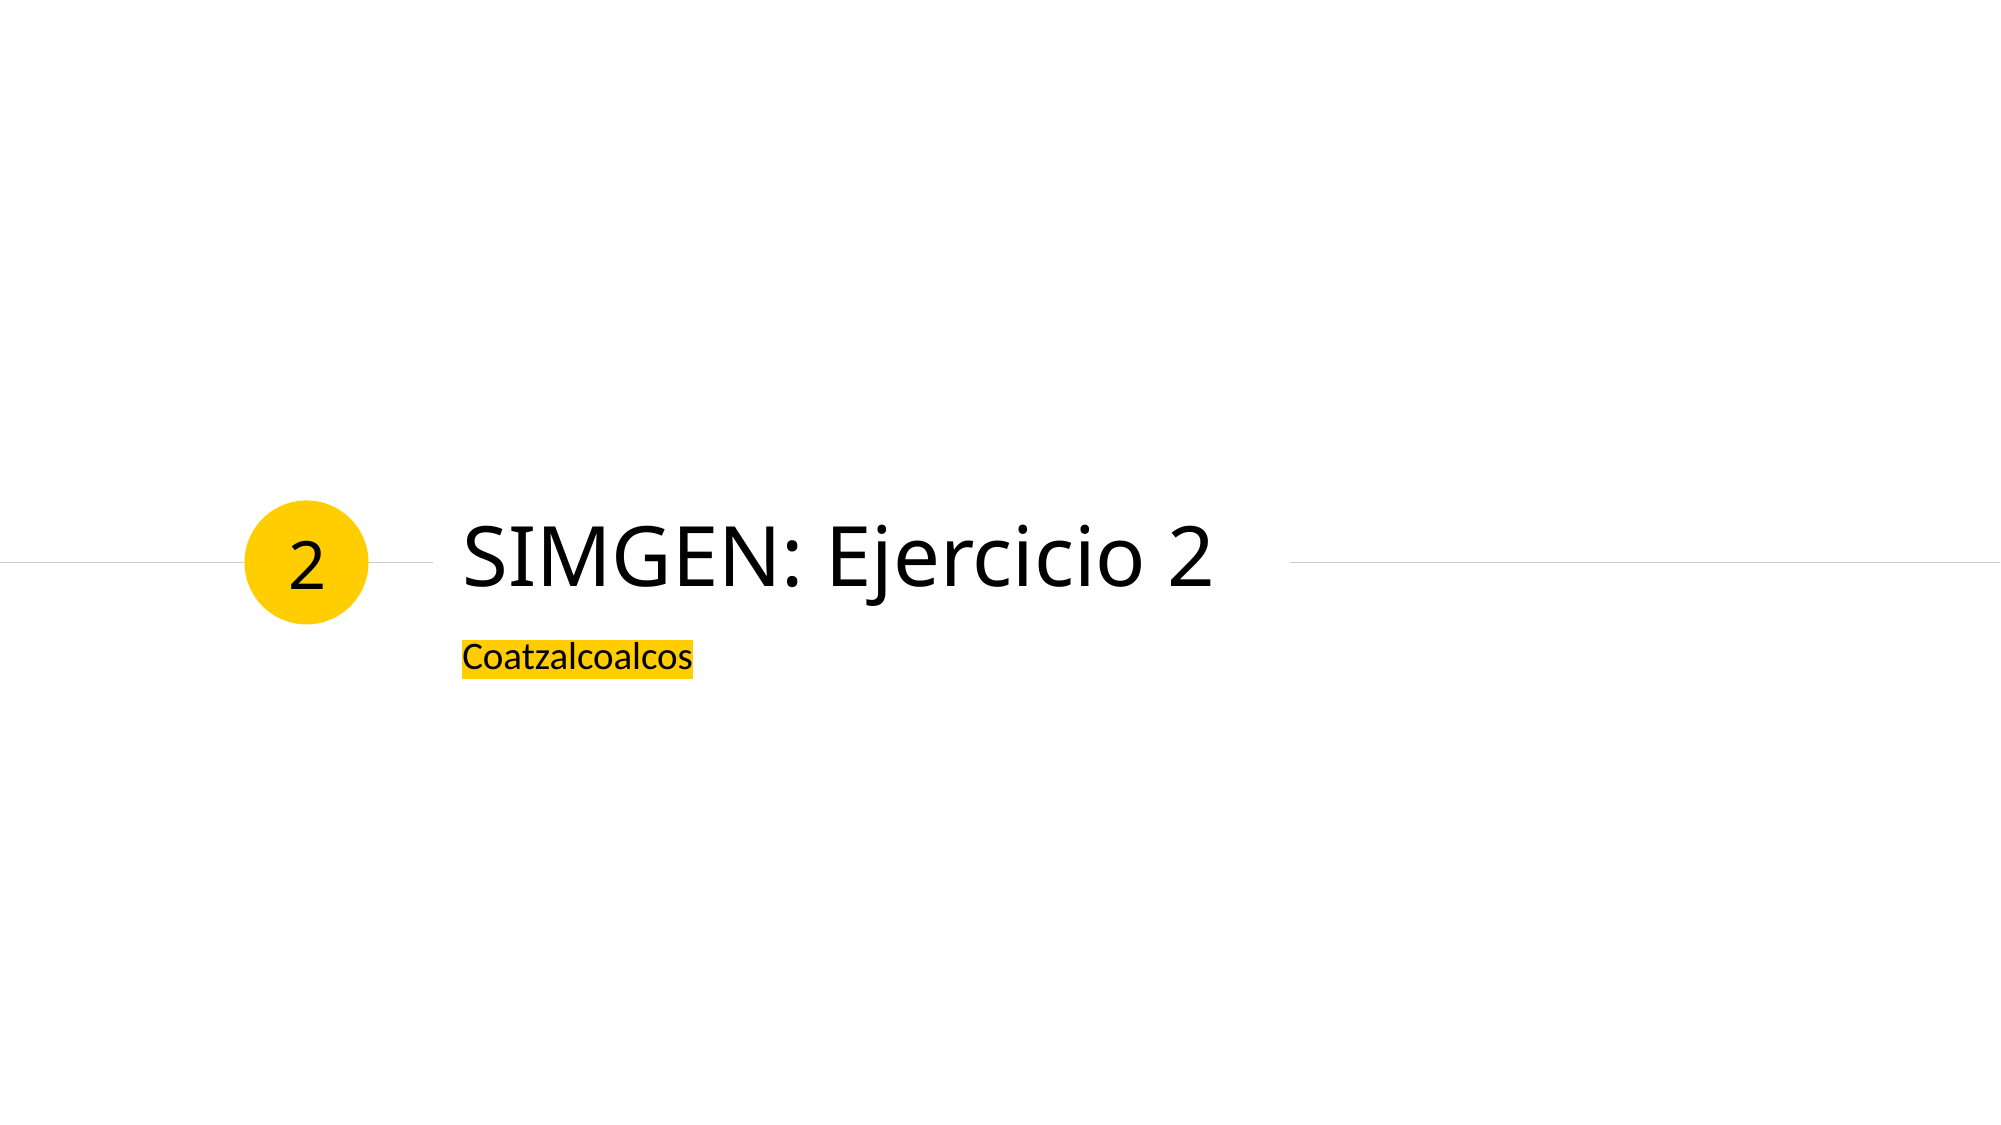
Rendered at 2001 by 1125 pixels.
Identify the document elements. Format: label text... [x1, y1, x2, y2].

text_box 2 [247, 501, 367, 624]
title SIMGEN: Ejercicio 2 [442, 370, 1271, 615]
subtitle Coatzalcoalcos [442, 615, 1666, 788]
